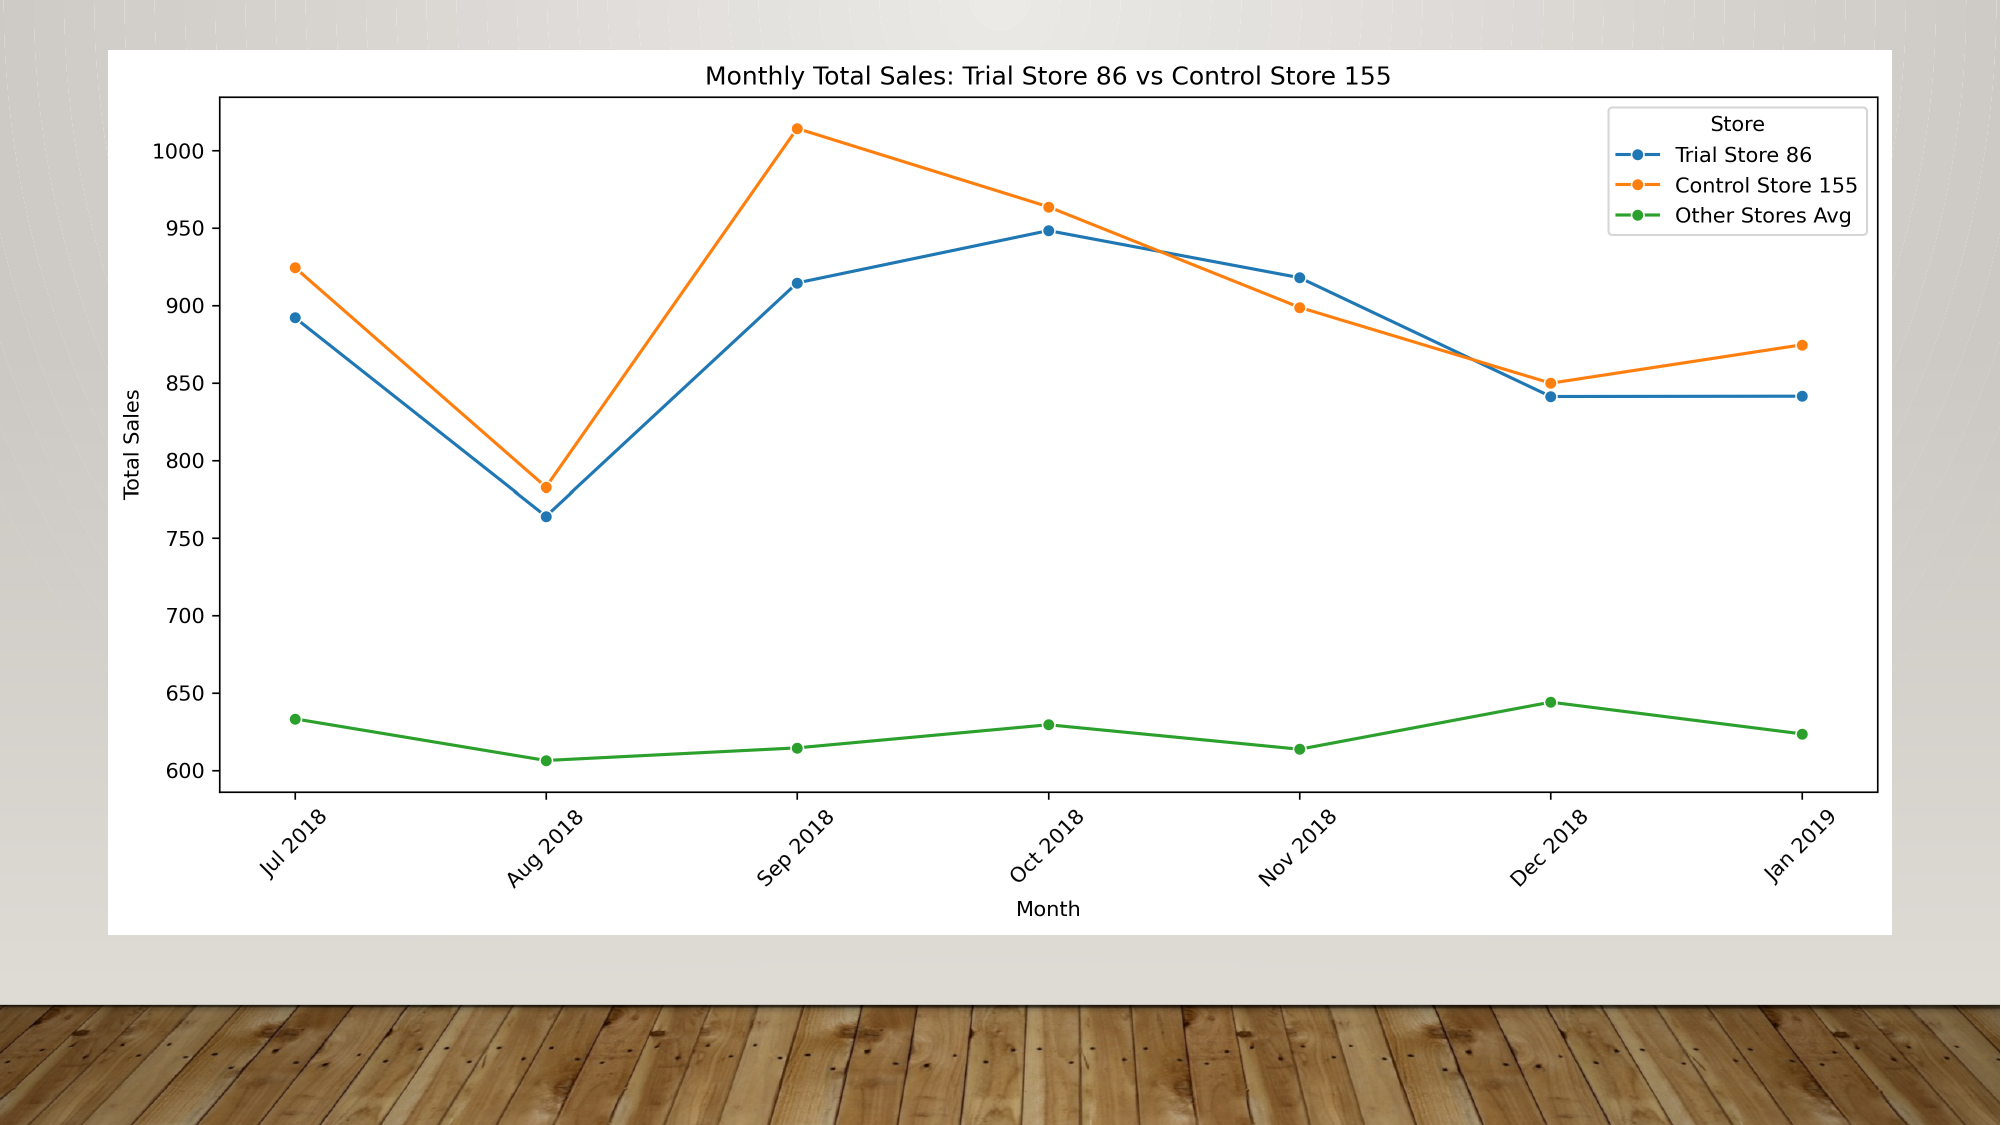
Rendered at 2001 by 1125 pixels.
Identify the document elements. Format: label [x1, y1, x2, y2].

picture [0, 1005, 2000, 1125]
picture [107, 50, 1892, 936]
